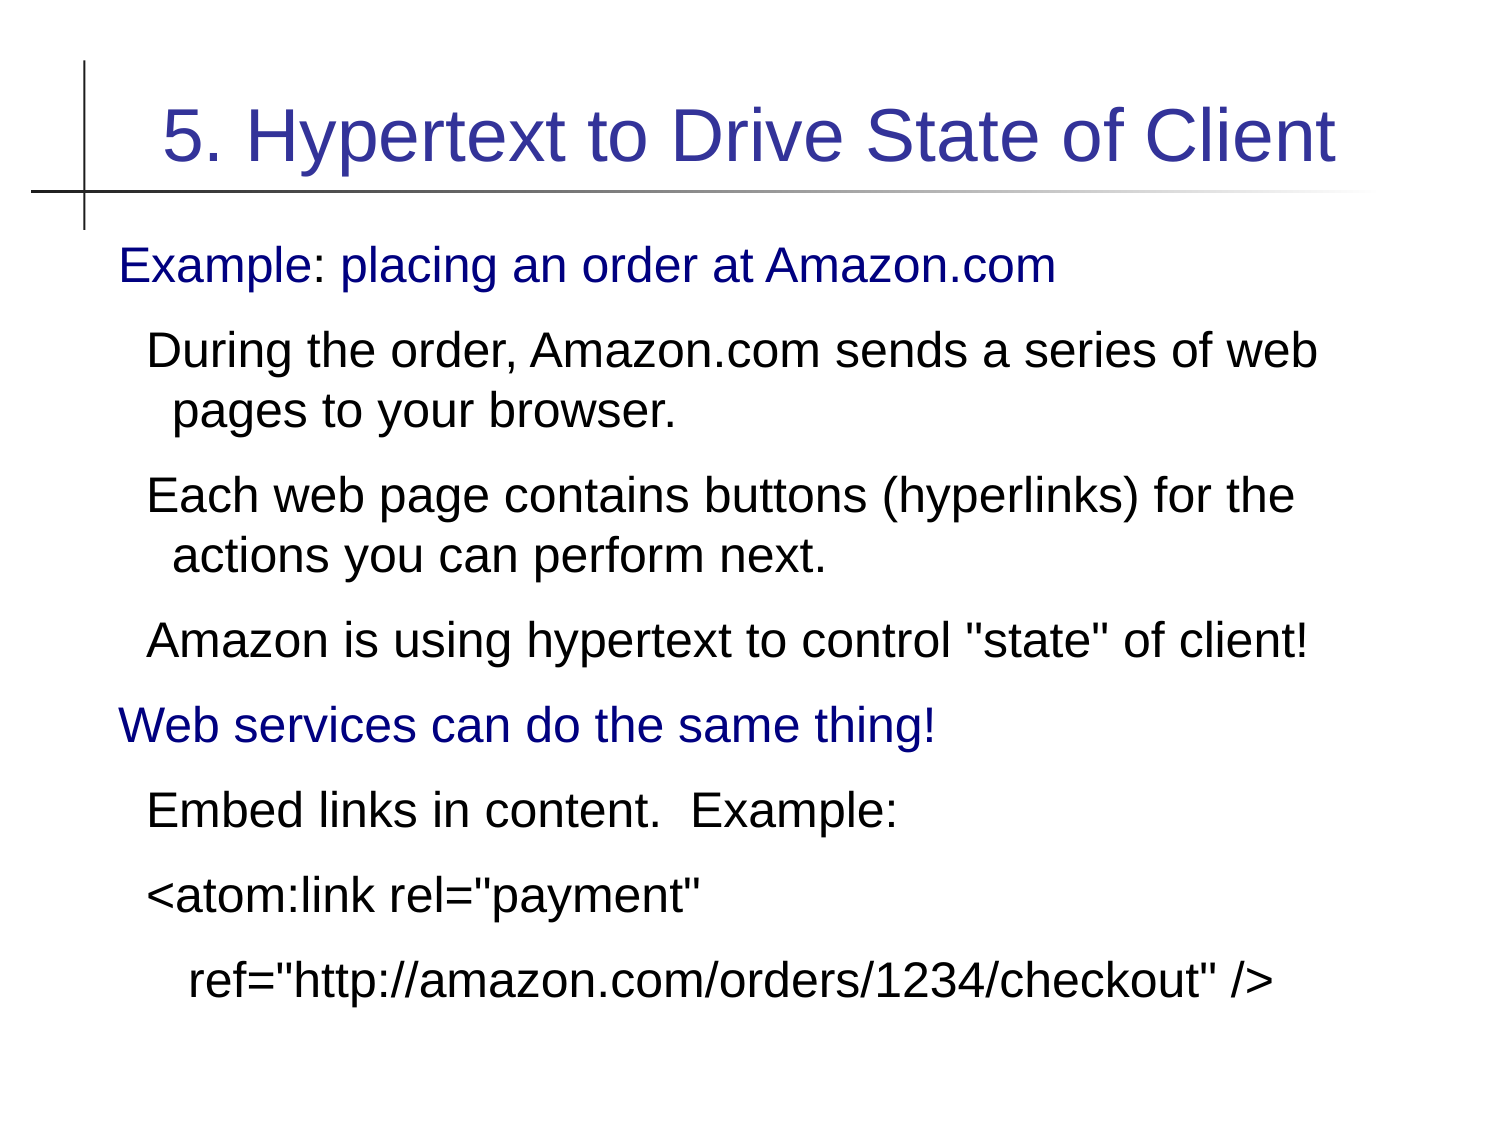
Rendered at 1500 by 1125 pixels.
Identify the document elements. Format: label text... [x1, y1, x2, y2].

text_box Example: placing an order at Amazon.com During the order, Amazon.com sends a series of web pages to your browser. Each web page contains buttons (hyperlinks) for the actions you can perform next. Amazon is using hypertext to control "state" of client! Web services can do the same thing! Embed links in content. Example: <atom:link rel="payment" ref="http://amazon.com/orders/1234/checkout" /> [100, 224, 1400, 1033]
text_box 5. Hypertext to Drive State of Client [100, 42, 1400, 185]
